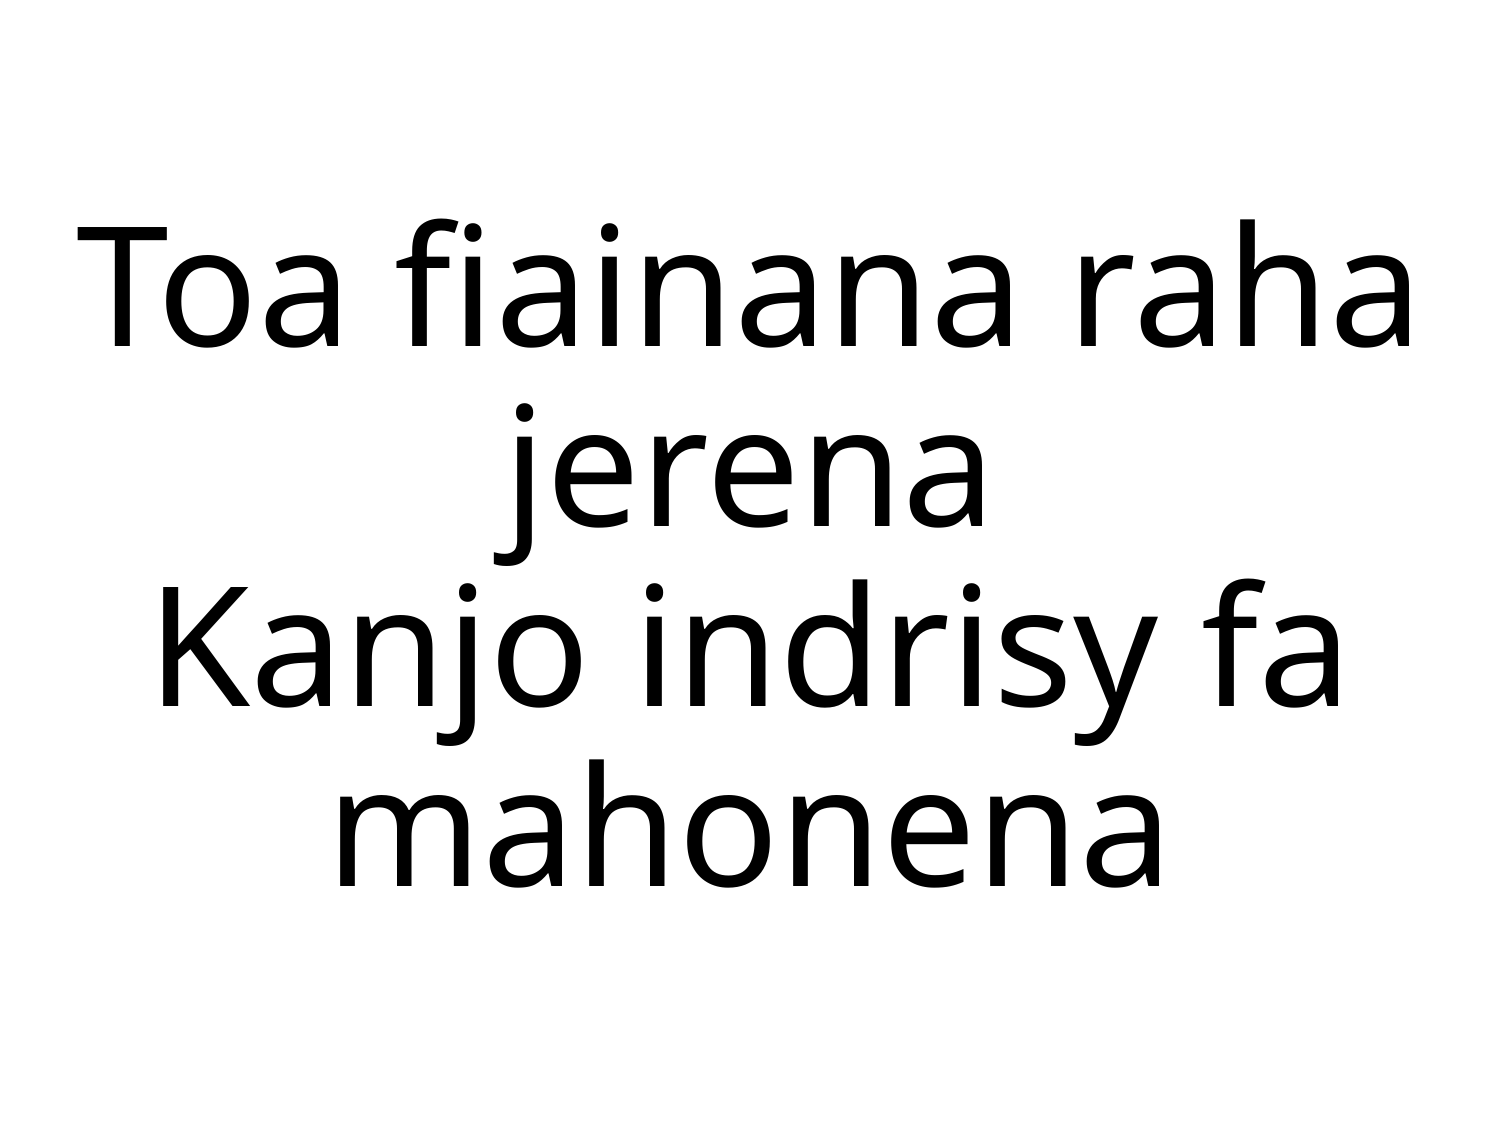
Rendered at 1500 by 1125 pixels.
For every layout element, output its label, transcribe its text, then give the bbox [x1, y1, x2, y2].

title Toa fiainana raha jerena Kanjo indrisy fa mahonena [0, 453, 1500, 672]
